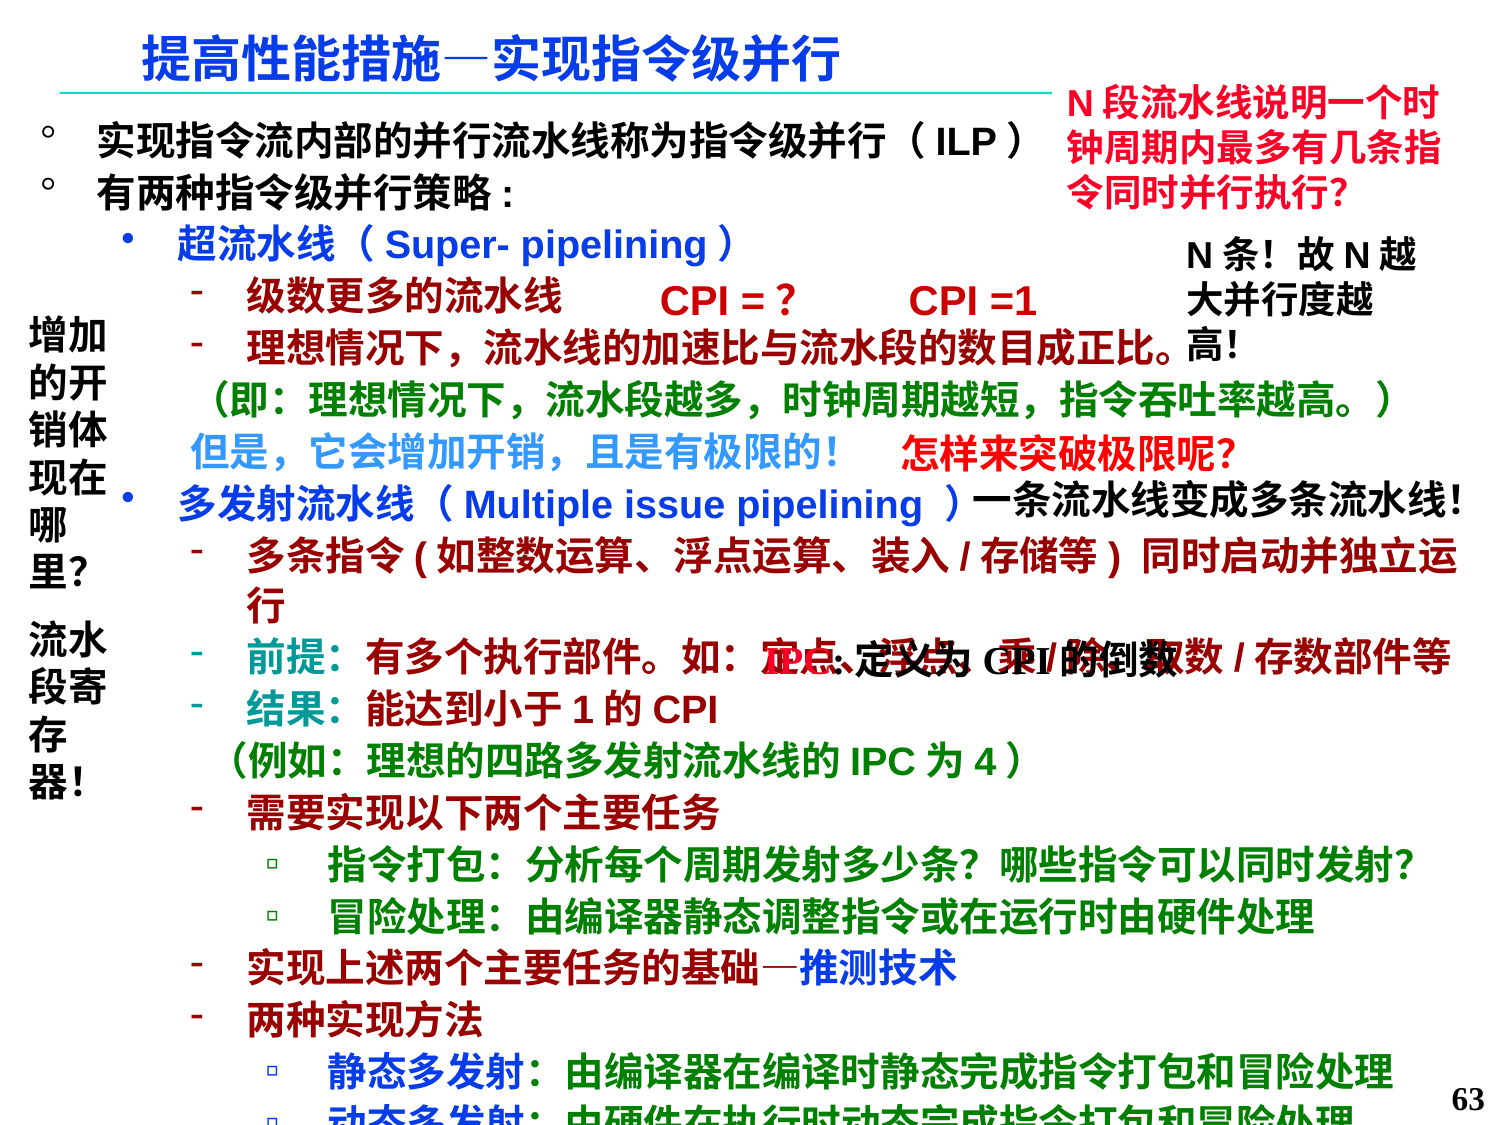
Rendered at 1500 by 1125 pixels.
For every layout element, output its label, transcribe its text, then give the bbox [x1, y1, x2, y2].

text_box 怎样来突破极限呢？ [735, 419, 1271, 484]
text_box N条！故N越大并行度越高！ [1171, 223, 1460, 374]
list 实现指令流内部的并行流水线称为指令级并行（ILP） 有两种指令级并行策略: 超流水线（Super- pipelining） 级数更多的流水线 理想情况下，流水线的加速比与流水段的数目成正比。 （即：理想情况下，流水段越多，时钟周期越短，指令吞吐率越高。） 但是，它会增加开销，且是有极限的！ 多发射流水线（Multiple issue pipelining ） 多条指令(如整数运算、浮点运算、装入/存储等) 同时启动并独立运行 前提：有多个执行部件。如：定点、浮点、乘/除、取数/存数部件等 结果：能达到小于1的CPI （例如：理想的四路多发射流水线的IPC为4） 需要实现以下两个主要任务 指令打包：分析每个周期发射多少条？哪些指令可以同时发射？ 冒险处理：由编译器静态调整指令或在运行时由硬件处理 实现上述两个主要任务的基础—推测技术 两种实现方法 静态多发射：由编译器在编译时静态完成指令打包和冒险处理 动态多发射：由硬件在执行时动态完成指令打包和冒险处理 [29, 109, 1469, 1118]
text_box CPI =1 [894, 266, 1071, 332]
text_box IPC:定义为CPI的倒数 [749, 627, 1198, 690]
text_box 一条流水线变成多条流水线！ [957, 467, 1500, 530]
text_box 增加的开销体现在哪里？ 流水段寄存器！ [14, 302, 148, 812]
text_box N段流水线说明一个时钟周期内最多有几条指令同时并行执行？ [1052, 71, 1471, 221]
text_box CPI =？ [645, 266, 855, 332]
title 提高性能措施—实现指令级并行 [131, 31, 1257, 92]
